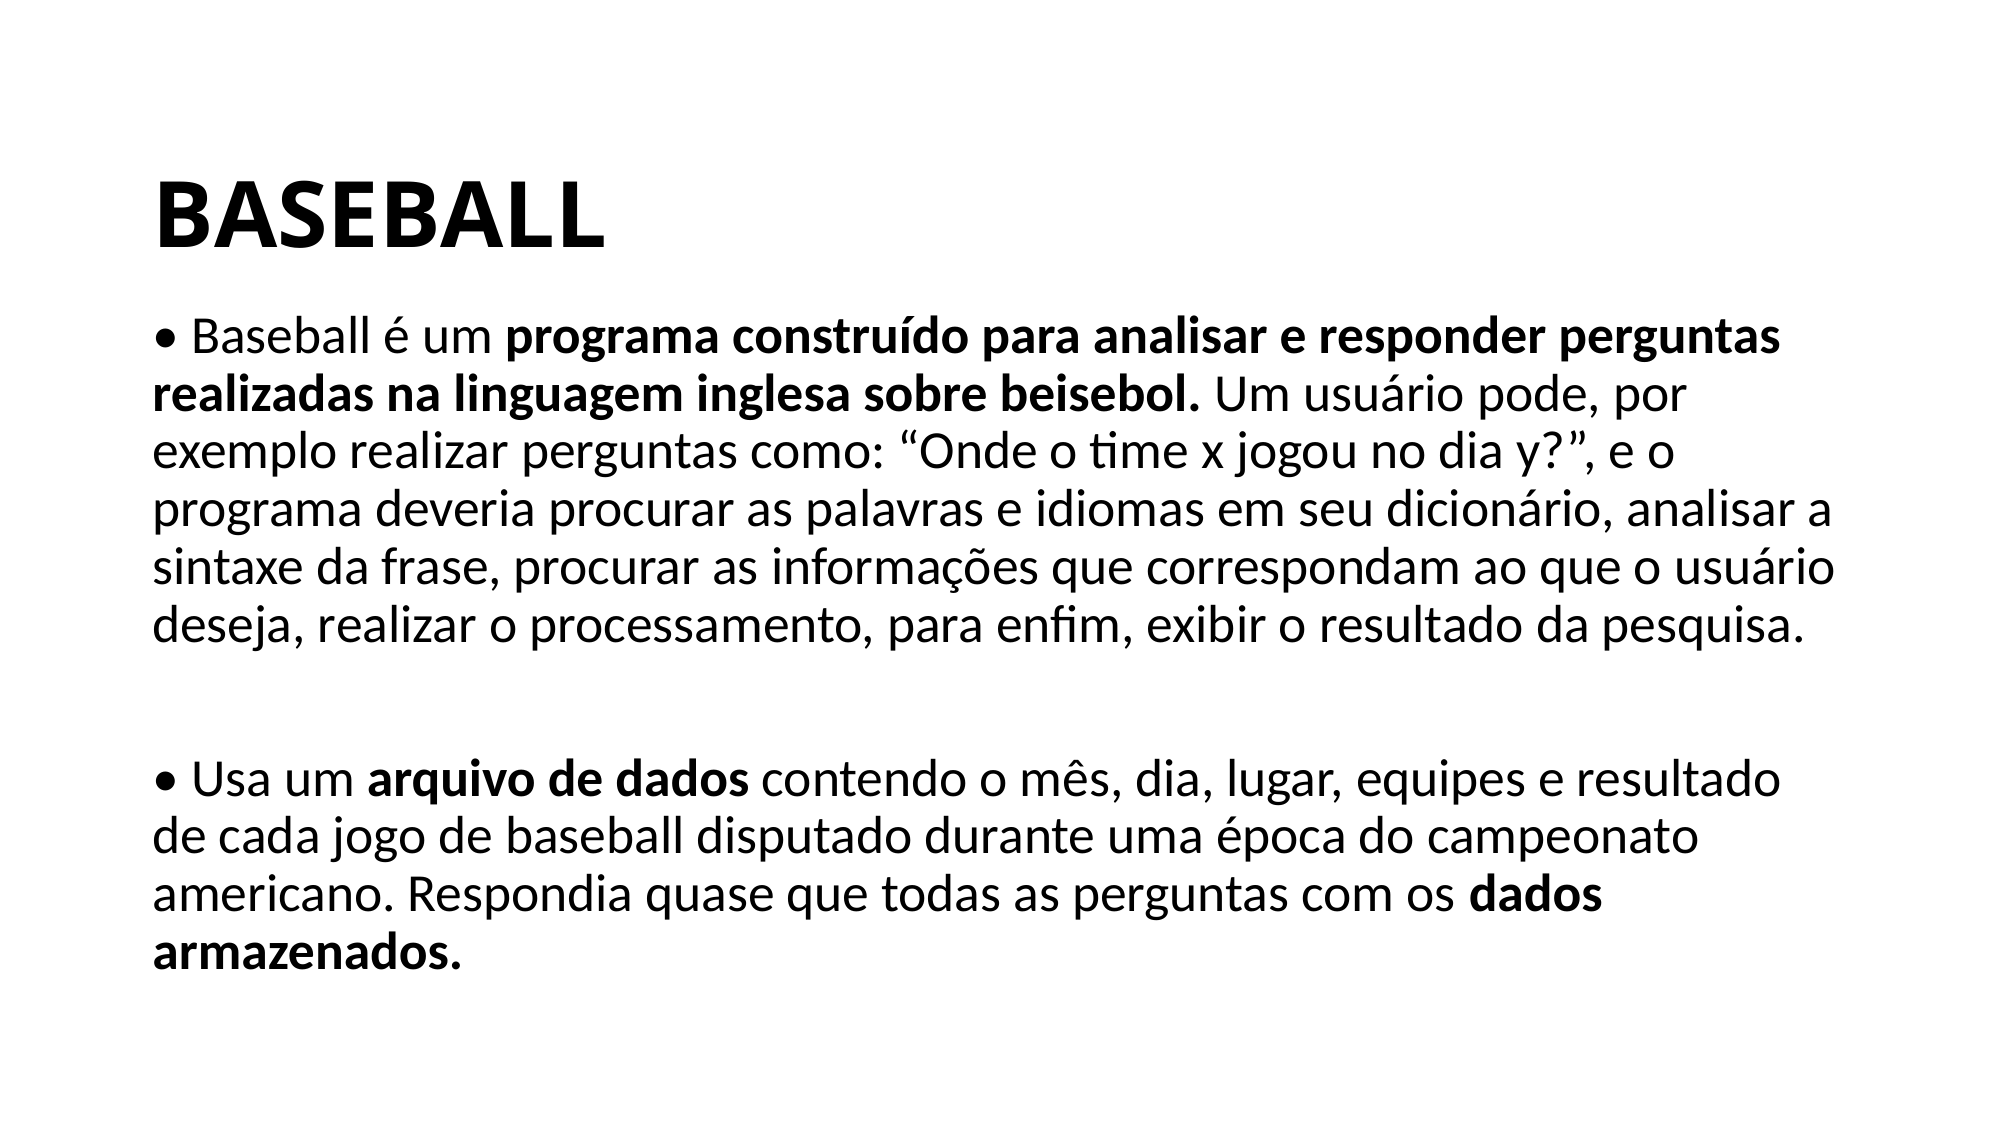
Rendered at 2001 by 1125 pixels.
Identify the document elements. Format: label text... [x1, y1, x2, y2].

list • Baseball é um programa construído para analisar e responder perguntas realizadas na linguagem inglesa sobre beisebol. Um usuário pode, por exemplo realizar perguntas como: “Onde o time x jogou no dia y?”, e o programa deveria procurar as palavras e idiomas em seu dicionário, analisar a sintaxe da frase, procurar as informações que correspondam ao que o usuário deseja, realizar o processamento, para enfim, exibir o resultado da pesquisa. • Usa um arquivo de dados contendo o mês, dia, lugar, equipes e resultado de cada jogo de baseball disputado durante uma época do campeonato americano. Respondia quase que todas as perguntas com os dados armazenados. [137, 299, 1863, 1014]
title BASEBALL [137, 59, 1863, 278]
